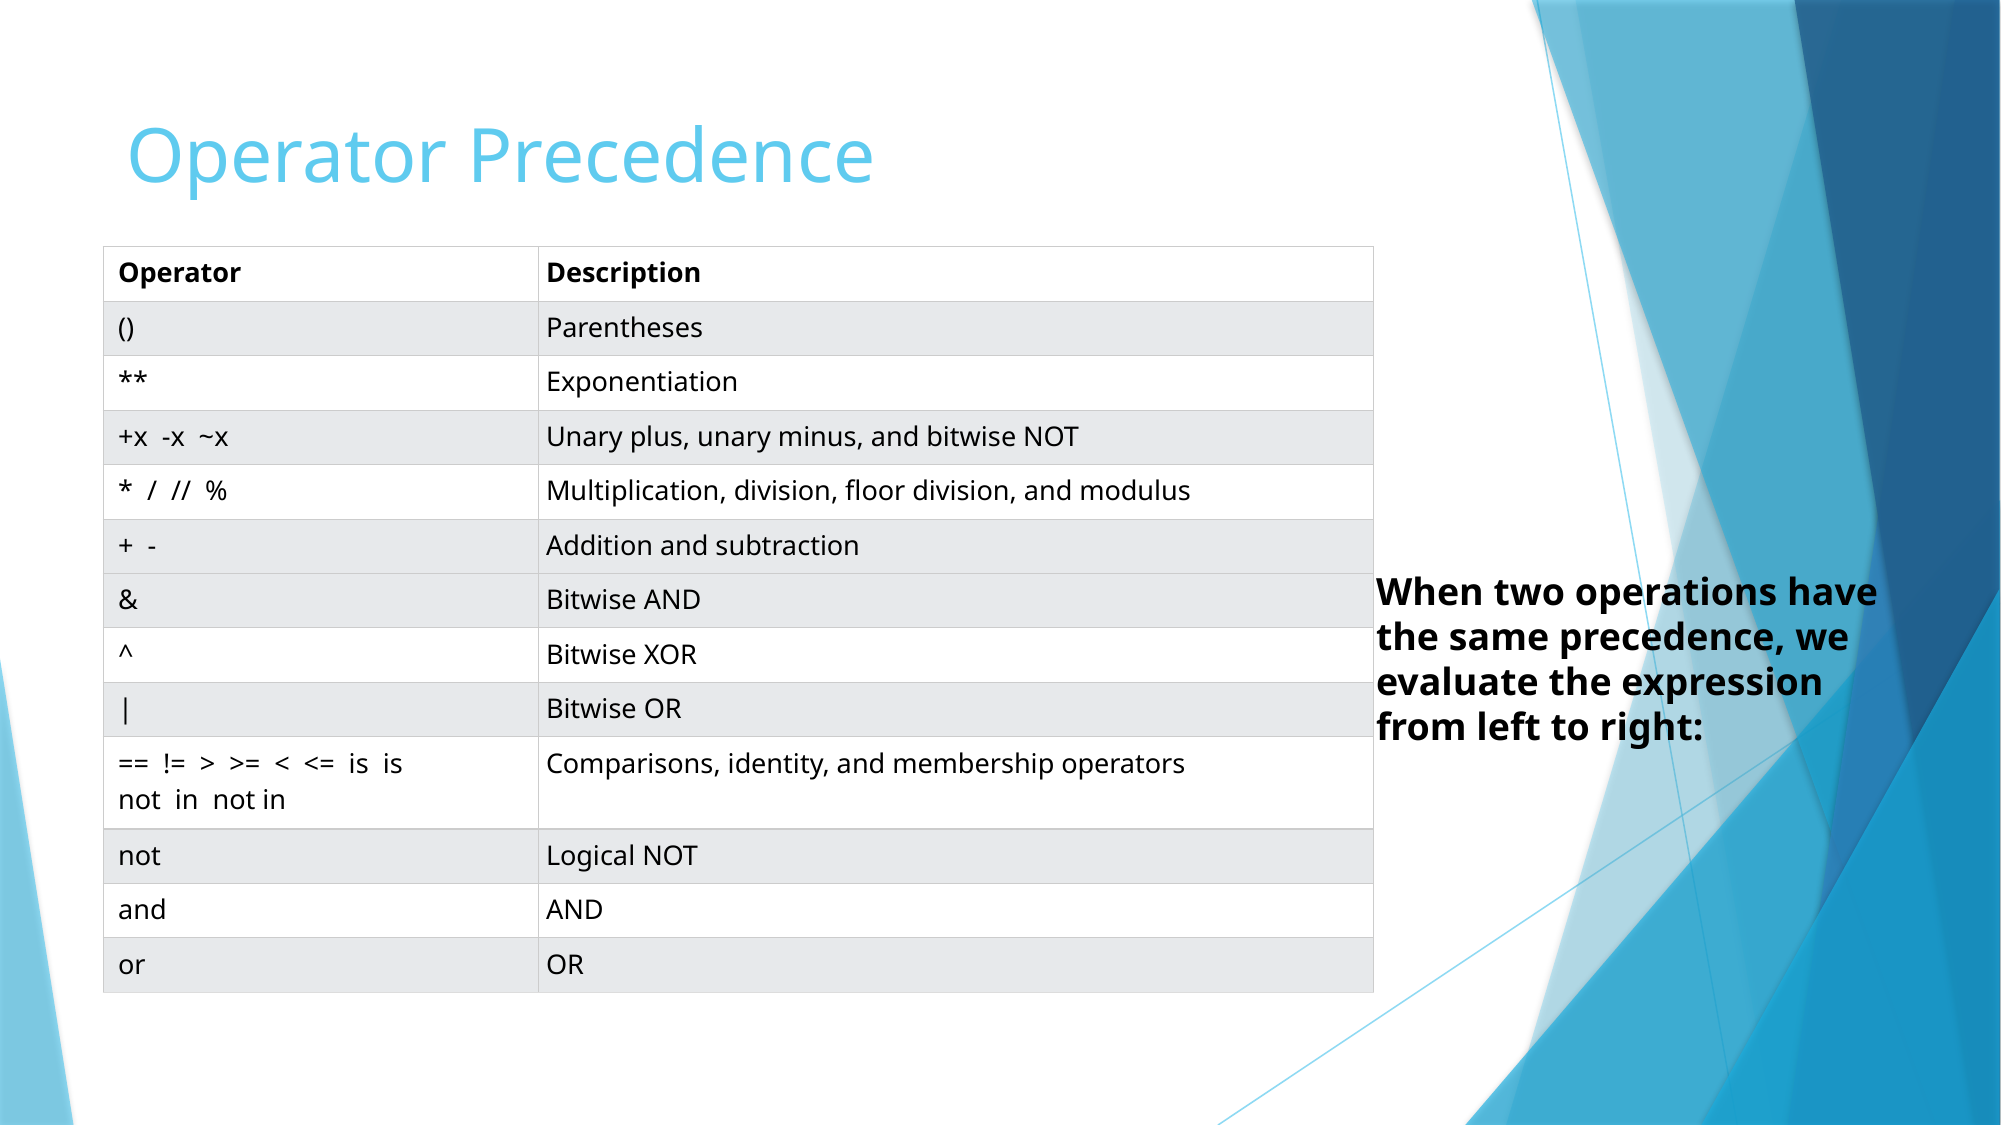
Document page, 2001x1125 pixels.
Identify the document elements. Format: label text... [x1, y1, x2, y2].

table_cell Bitwise OR [539, 683, 1361, 736]
table_cell Parentheses [539, 302, 1373, 355]
table_cell Logical NOT [539, 830, 1373, 883]
text_box When two operations have the same precedence, we evaluate the expression from left to right: [1361, 560, 1913, 756]
table_cell and [104, 884, 538, 937]
table_cell Comparisons, identity, and membership operators [539, 737, 1373, 828]
table_header Description [539, 247, 1373, 301]
table_cell not [104, 830, 538, 883]
table_cell * / // % [104, 465, 538, 519]
table_cell == != > >= < <= is is not in not in [104, 737, 538, 828]
table_cell ^ [104, 628, 538, 682]
table_cell & [104, 574, 538, 627]
table_cell | [104, 683, 538, 736]
table_cell + - [104, 520, 538, 573]
table_cell ** [104, 356, 538, 410]
table_cell Multiplication, division, floor division, and modulus [539, 465, 1373, 519]
table_cell Bitwise AND [539, 574, 1361, 627]
table_cell () [104, 302, 538, 355]
title Operator Precedence [111, 99, 1522, 317]
table_header Operator [104, 247, 538, 301]
table_cell or [104, 938, 538, 992]
table_cell Bitwise XOR [539, 628, 1361, 682]
table_cell Addition and subtraction [539, 520, 1373, 573]
table_cell OR [539, 938, 1373, 992]
table_cell Unary plus, unary minus, and bitwise NOT [539, 411, 1373, 464]
table_cell AND [539, 884, 1373, 937]
table_cell +x -x ~x [104, 411, 538, 464]
table_cell Exponentiation [539, 356, 1373, 410]
